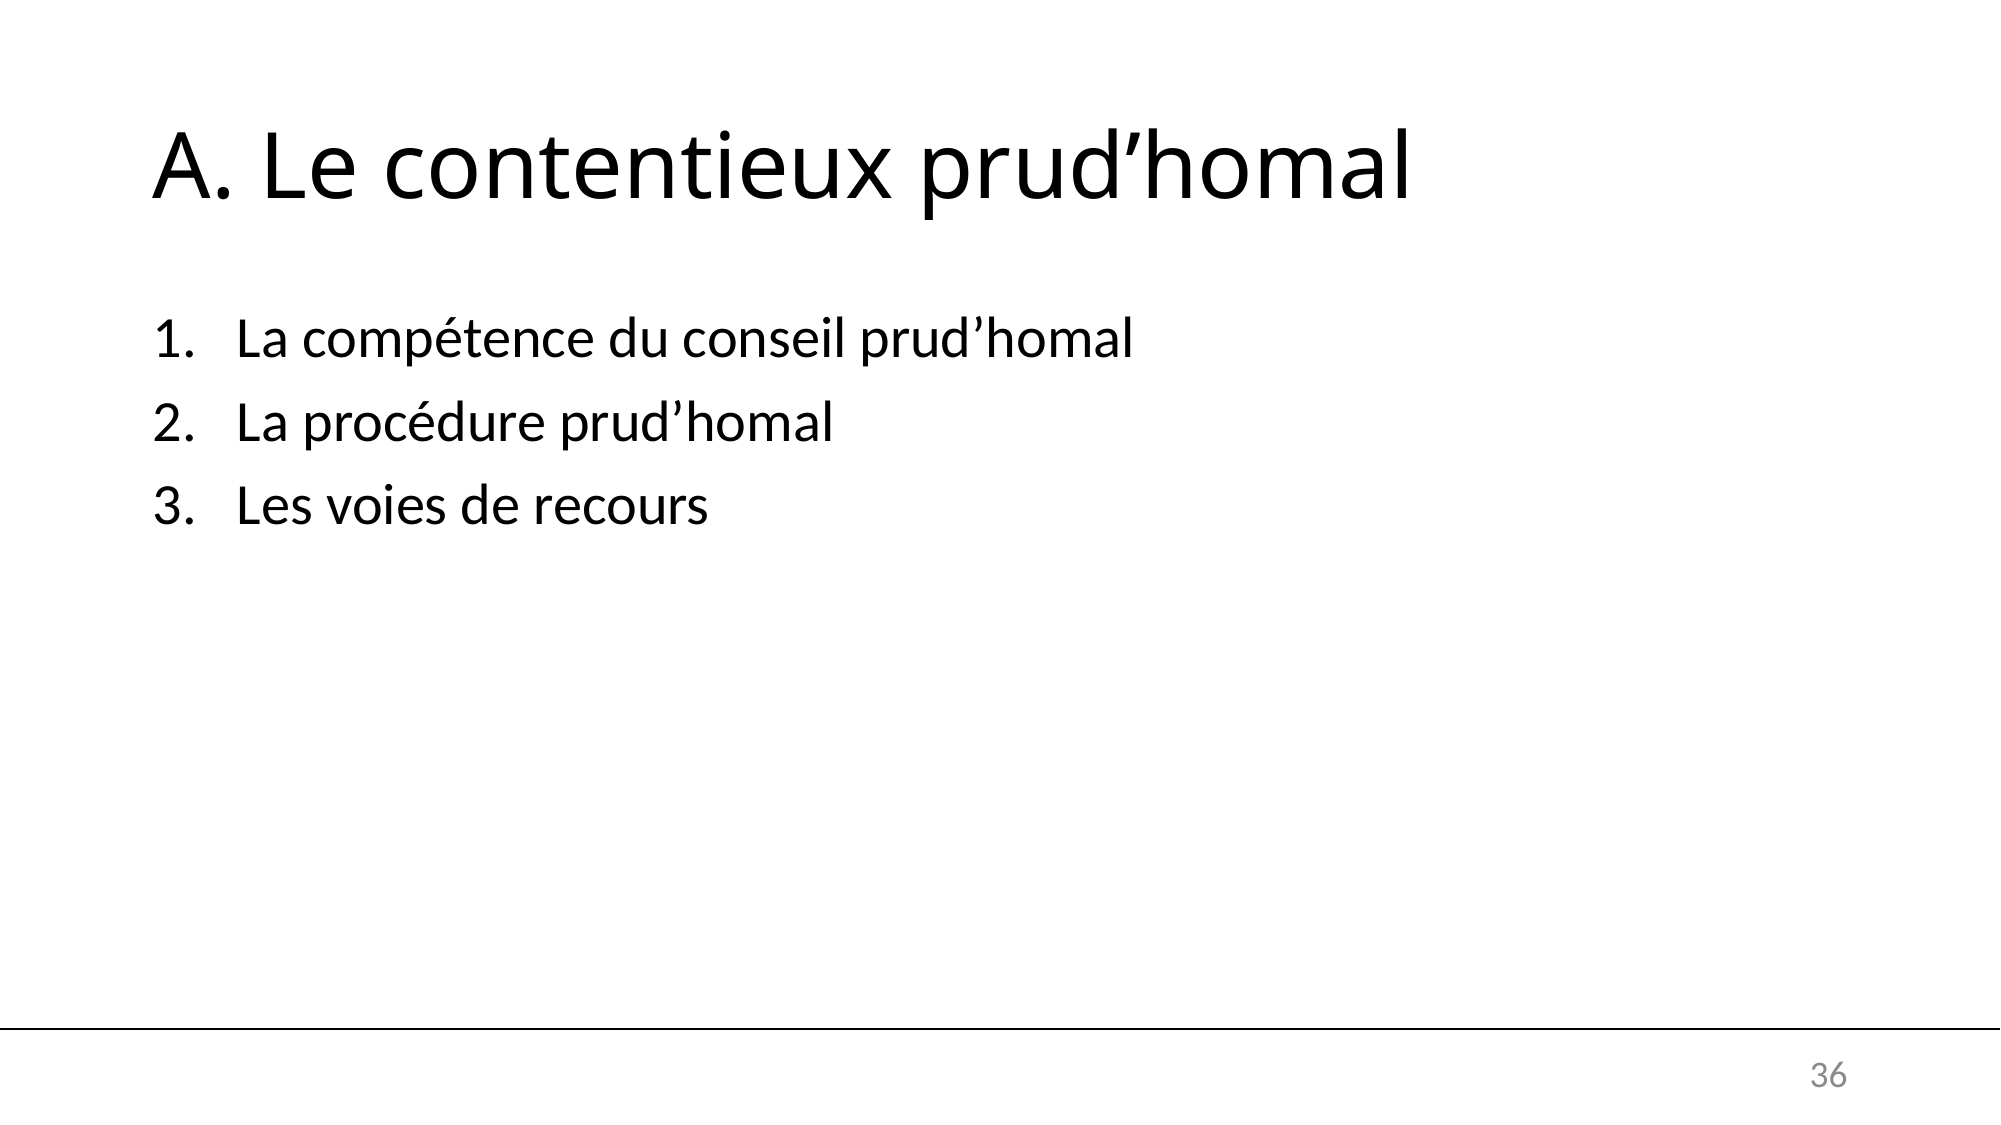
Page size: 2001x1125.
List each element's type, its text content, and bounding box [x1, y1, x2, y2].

slide_number 36 [1412, 1042, 1863, 1103]
list La compétence du conseil prud’homal La procédure prud’homal Les voies de recours [137, 299, 1863, 1014]
title A. Le contentieux prud’homal [137, 59, 1863, 278]
